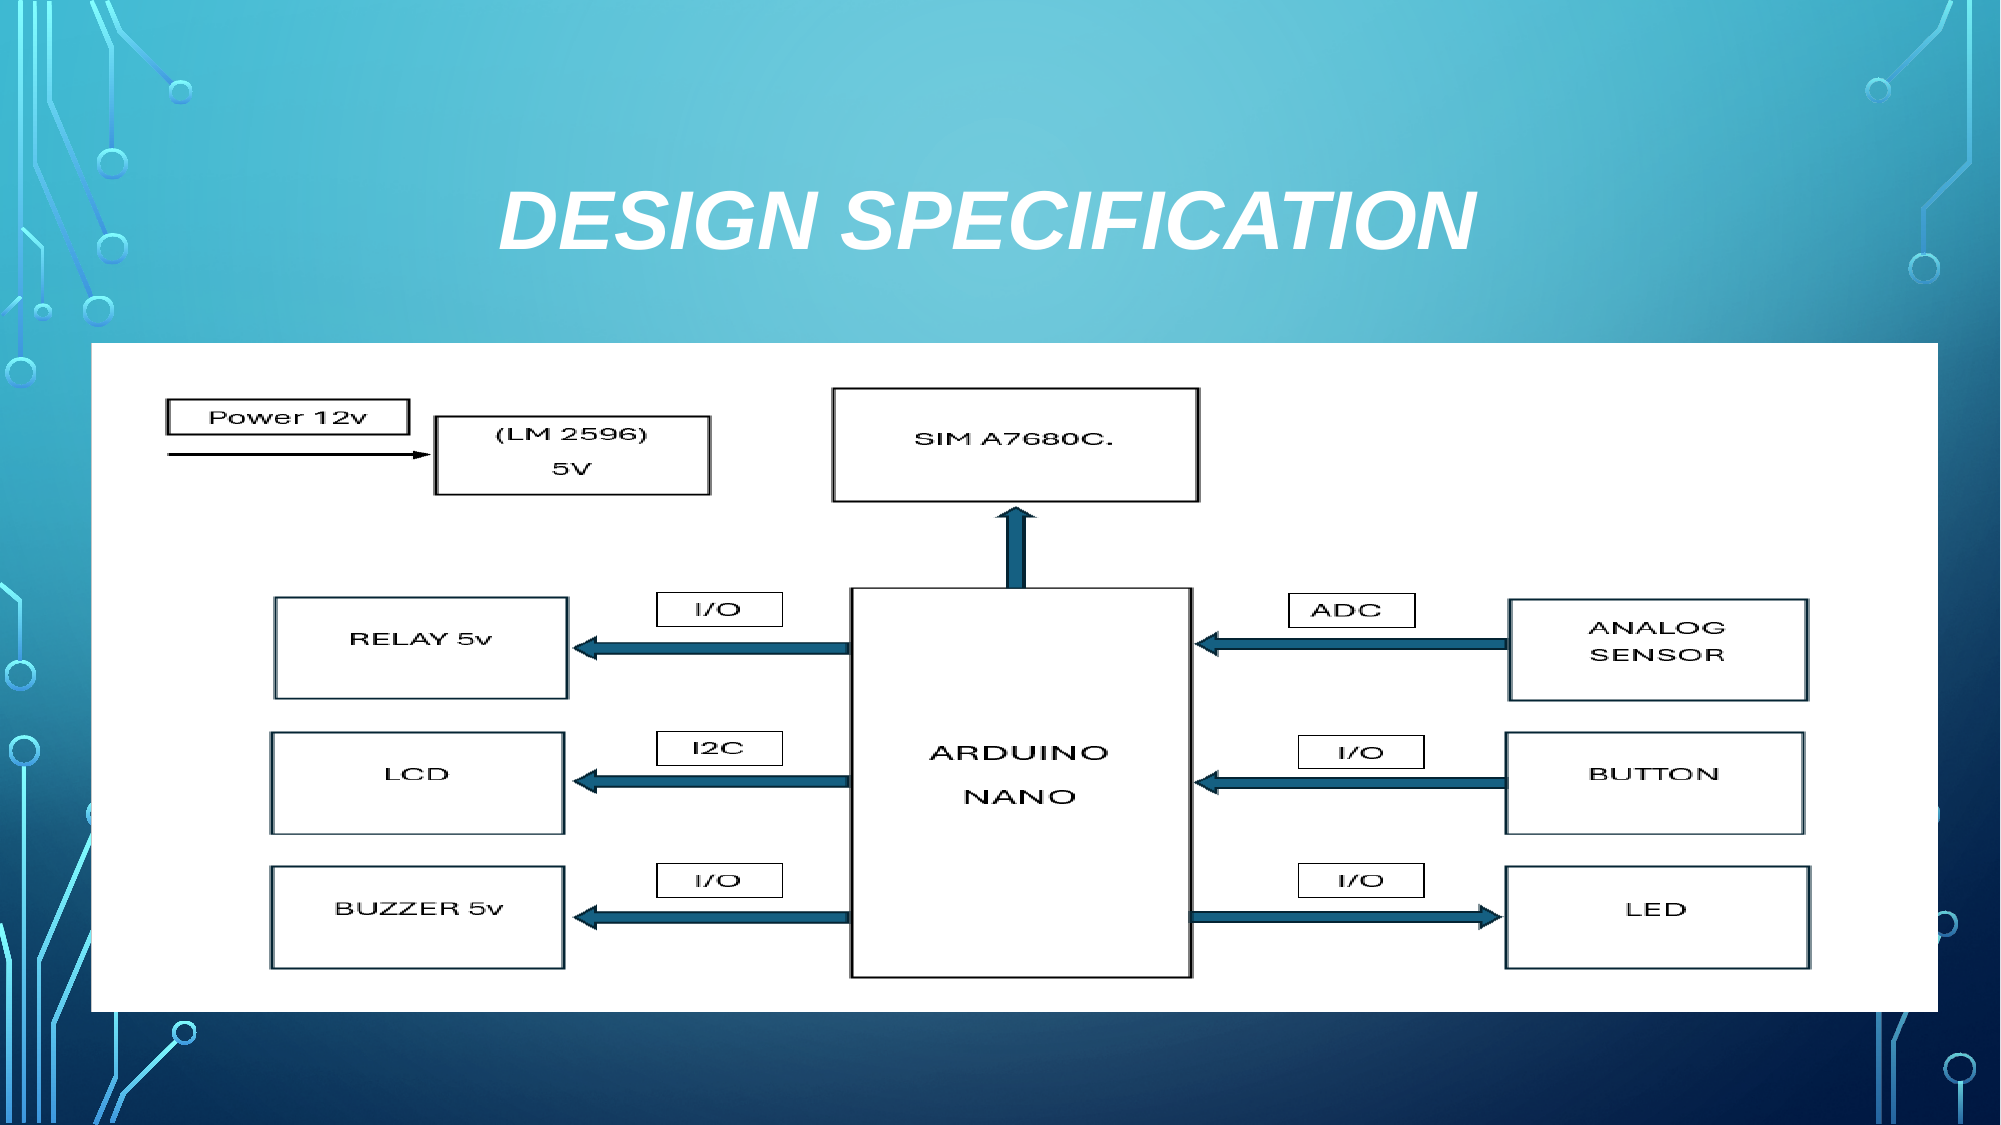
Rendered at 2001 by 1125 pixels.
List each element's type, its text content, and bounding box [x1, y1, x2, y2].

title Design Specification [187, 101, 1813, 343]
picture [91, 343, 1938, 1012]
